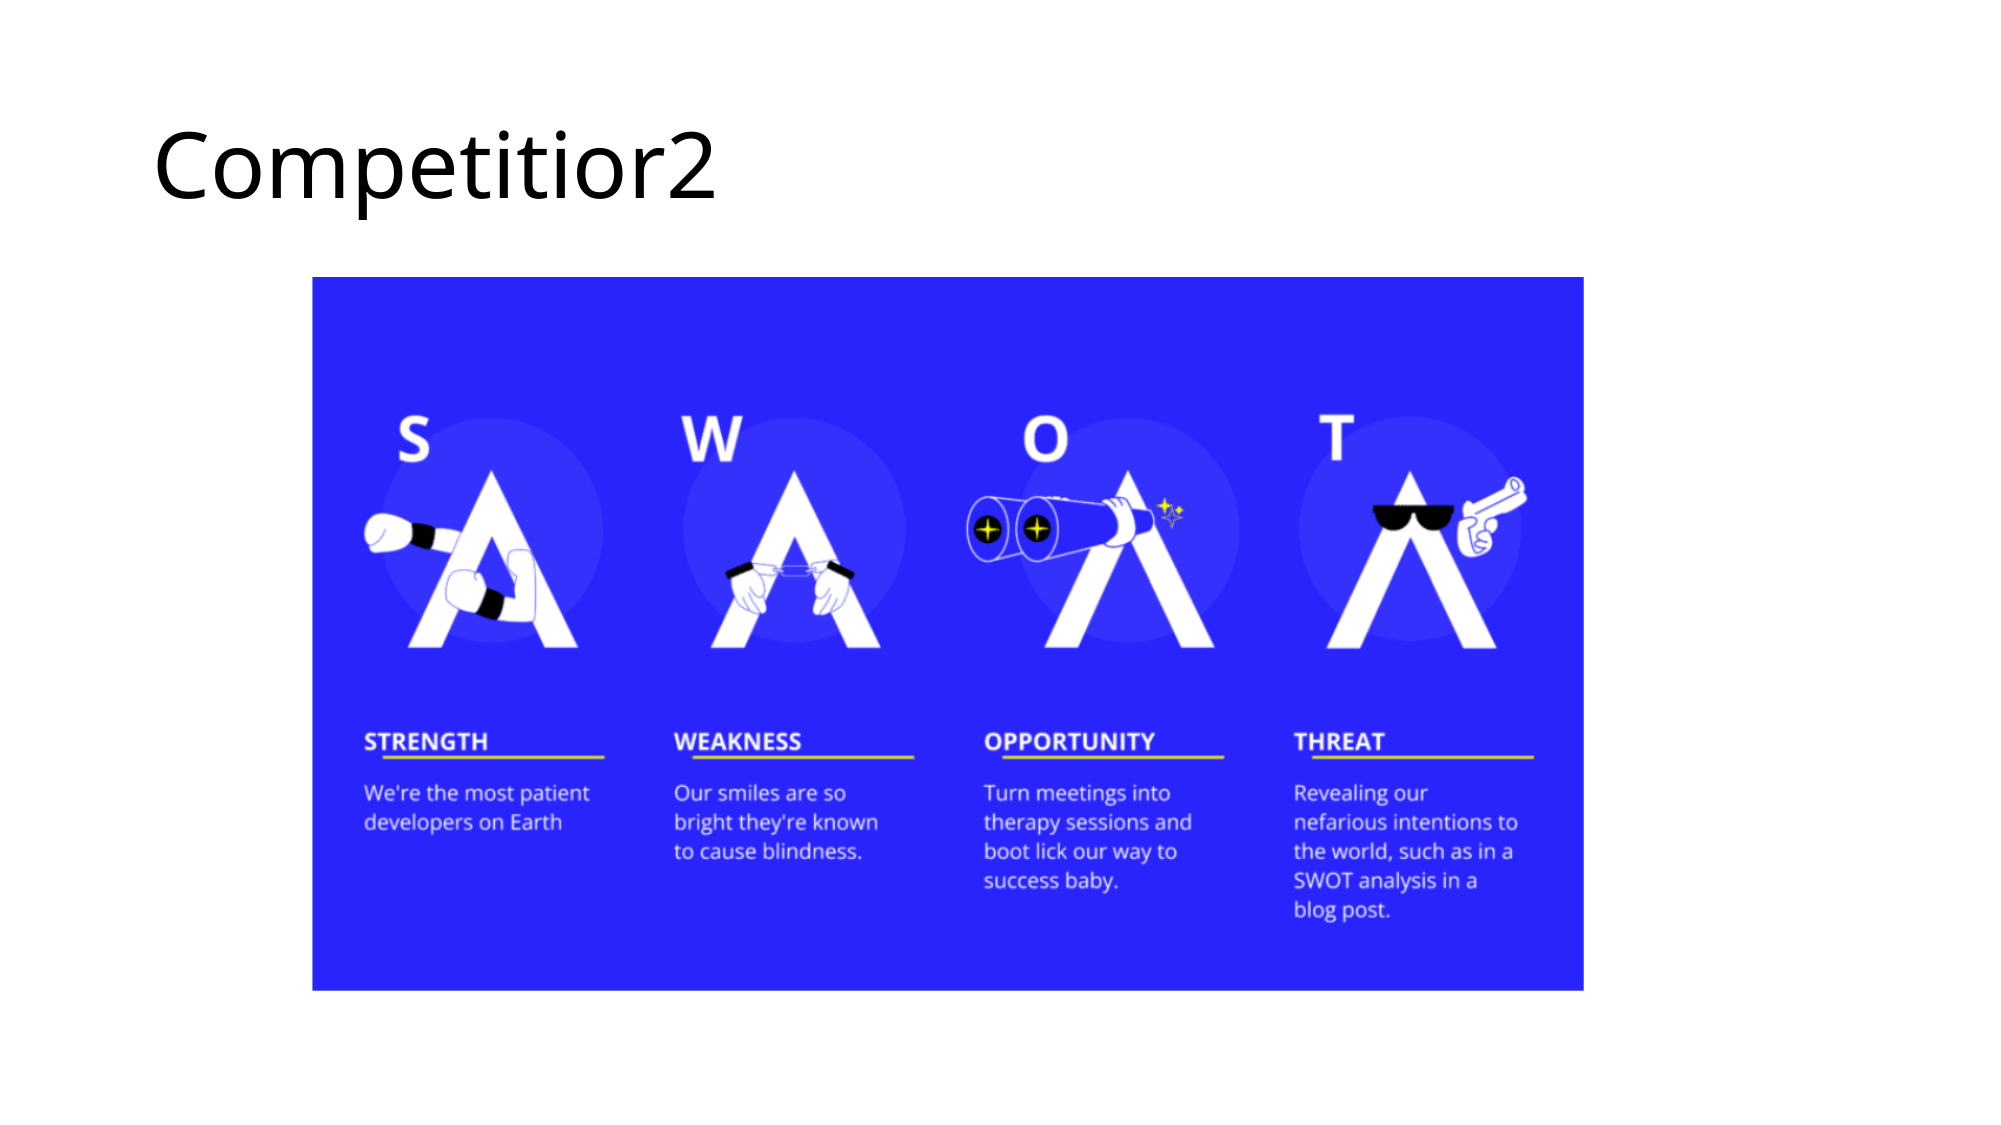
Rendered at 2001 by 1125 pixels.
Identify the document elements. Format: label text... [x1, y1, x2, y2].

title Competitior2 [137, 59, 1863, 278]
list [309, 277, 1585, 992]
